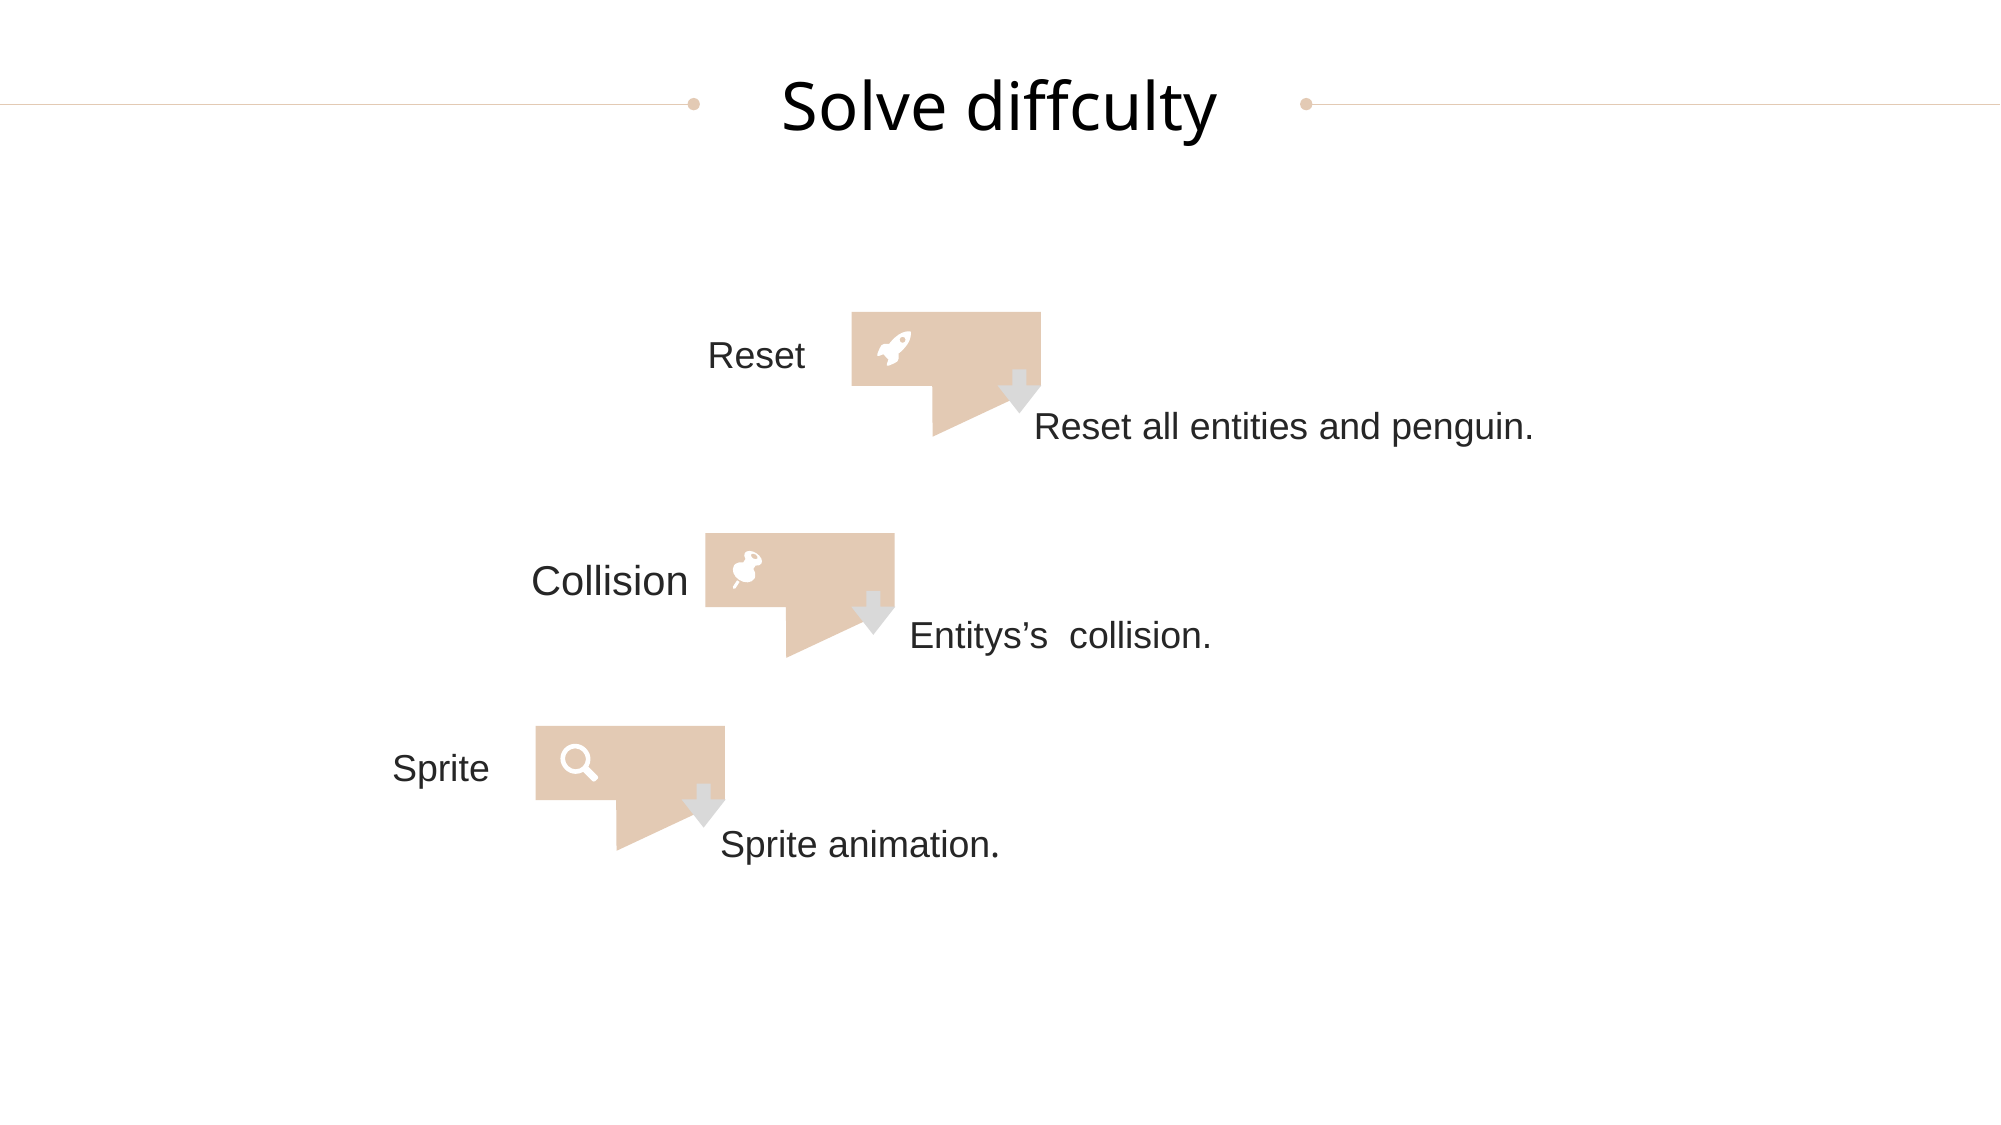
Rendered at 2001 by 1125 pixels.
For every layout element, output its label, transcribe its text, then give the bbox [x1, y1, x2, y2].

text_box Solve diffculty [767, 56, 1233, 152]
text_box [665, 311, 1908, 494]
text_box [519, 533, 1786, 688]
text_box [350, 725, 1627, 912]
